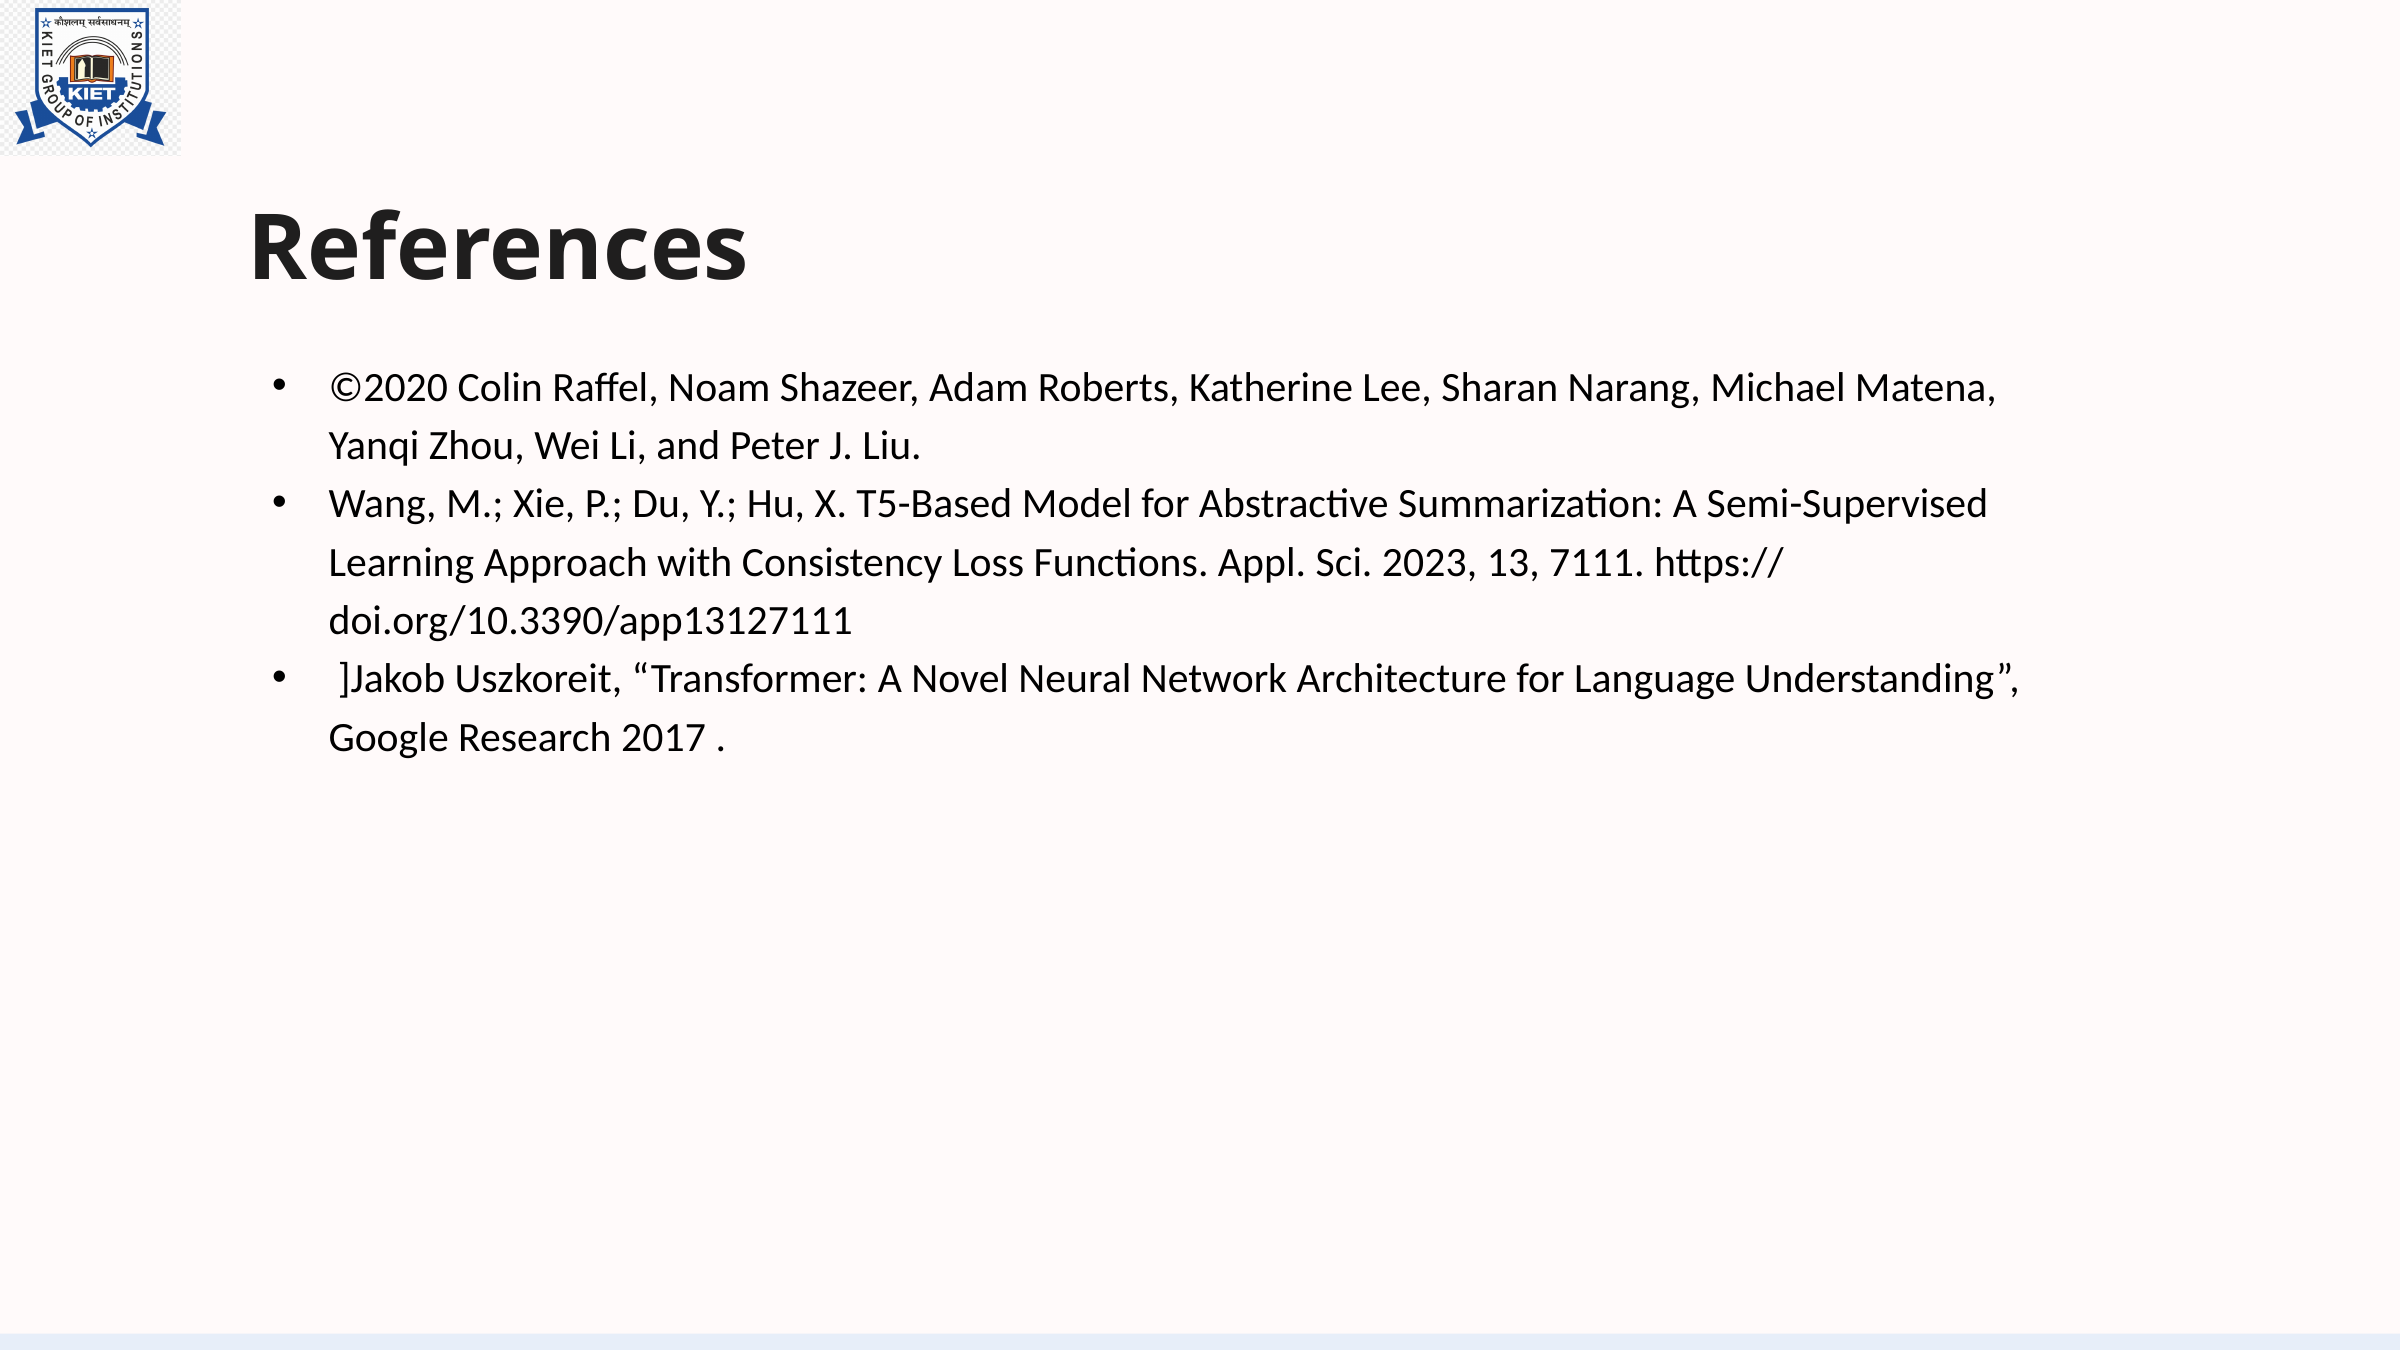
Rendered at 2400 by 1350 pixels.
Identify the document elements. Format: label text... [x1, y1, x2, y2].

text_box ©2020 Colin Raffel, Noam Shazeer, Adam Roberts, Katherine Lee, Sharan Narang, Michael Matena, Yanqi Zhou, Wei Li, and Peter J. Liu. Wang, M.; Xie, P.; Du, Y.; Hu, X. T5-Based Model for Abstractive Summarization: A Semi-Supervised Learning Approach with Consistency Loss Functions. Appl. Sci. 2023, 13, 7111. https:// doi.org/10.3390/app13127111 ]Jakob Uszkoreit, “Transformer: A Novel Neural Network Architecture for Language Understanding”, Google Research 2017 . [257, 344, 2112, 570]
text_box References [233, 176, 1581, 328]
picture [0, 0, 181, 157]
text_box [0, 1334, 2400, 1350]
text_box [0, 0, 2400, 1334]
text_box [257, 721, 2112, 1022]
